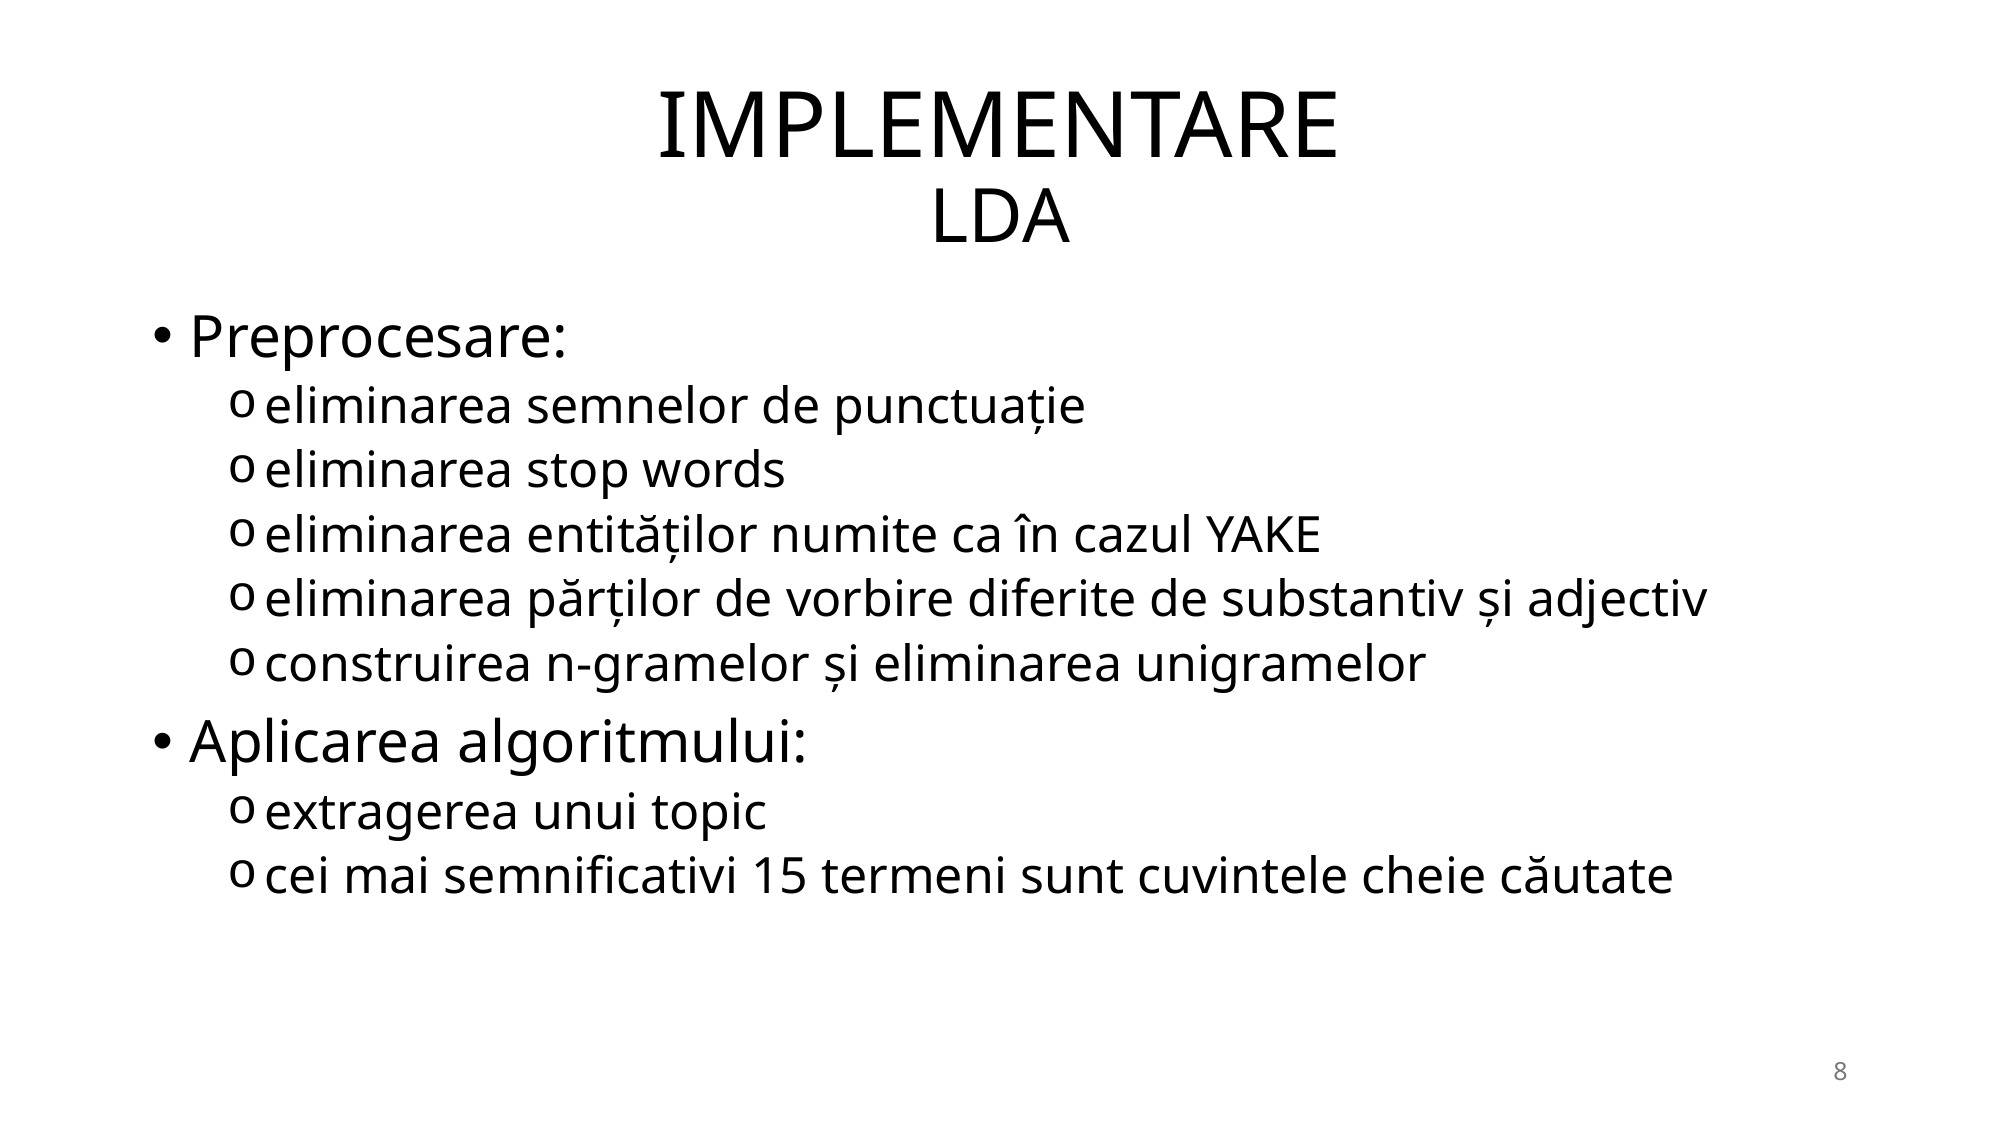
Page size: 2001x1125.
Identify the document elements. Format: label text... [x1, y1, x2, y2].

list Preprocesare: eliminarea semnelor de punctuație eliminarea stop words eliminarea entităților numite ca în cazul YAKE eliminarea părților de vorbire diferite de substantiv și adjectiv construirea n-gramelor și eliminarea unigramelor Aplicarea algoritmului: extragerea unui topic cei mai semnificativi 15 termeni sunt cuvintele cheie căutate [137, 299, 1863, 1014]
slide_number 8 [1412, 1042, 1863, 1103]
title IMPLEMENTARE LDA [137, 59, 1863, 278]
